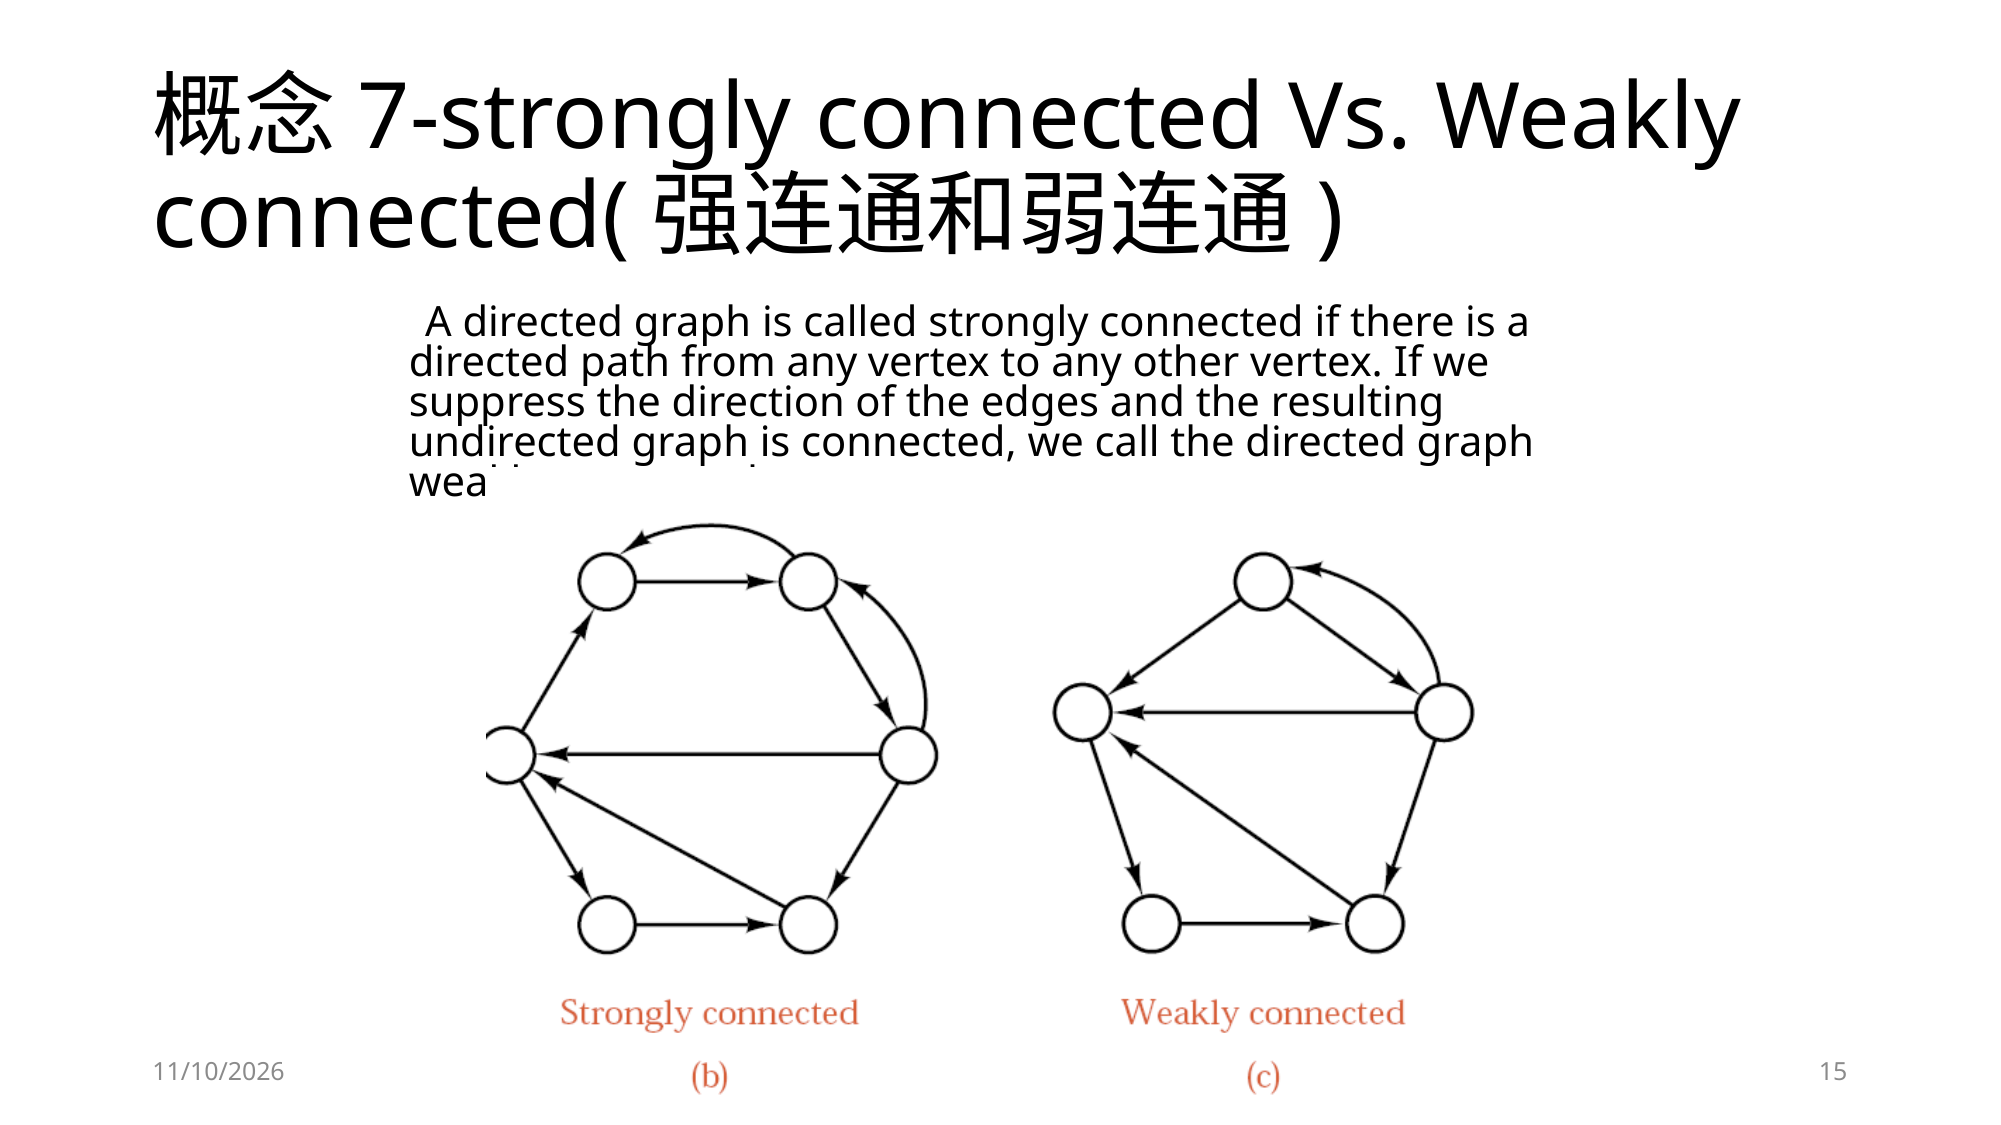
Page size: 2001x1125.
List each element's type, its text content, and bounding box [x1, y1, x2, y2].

slide_number 15 [1495, 1042, 1863, 1103]
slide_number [137, 1042, 486, 1103]
list A directed graph is called strongly connected if there is a directed path from any vertex to any other vertex. If we suppress the direction of the edges and the resulting undirected graph is connected, we call the directed graph weakly connected. [356, 296, 1632, 533]
title 概念7-strongly connected Vs. Weakly connected(强连通和弱连通) [137, 59, 2000, 278]
picture [486, 467, 1495, 1125]
